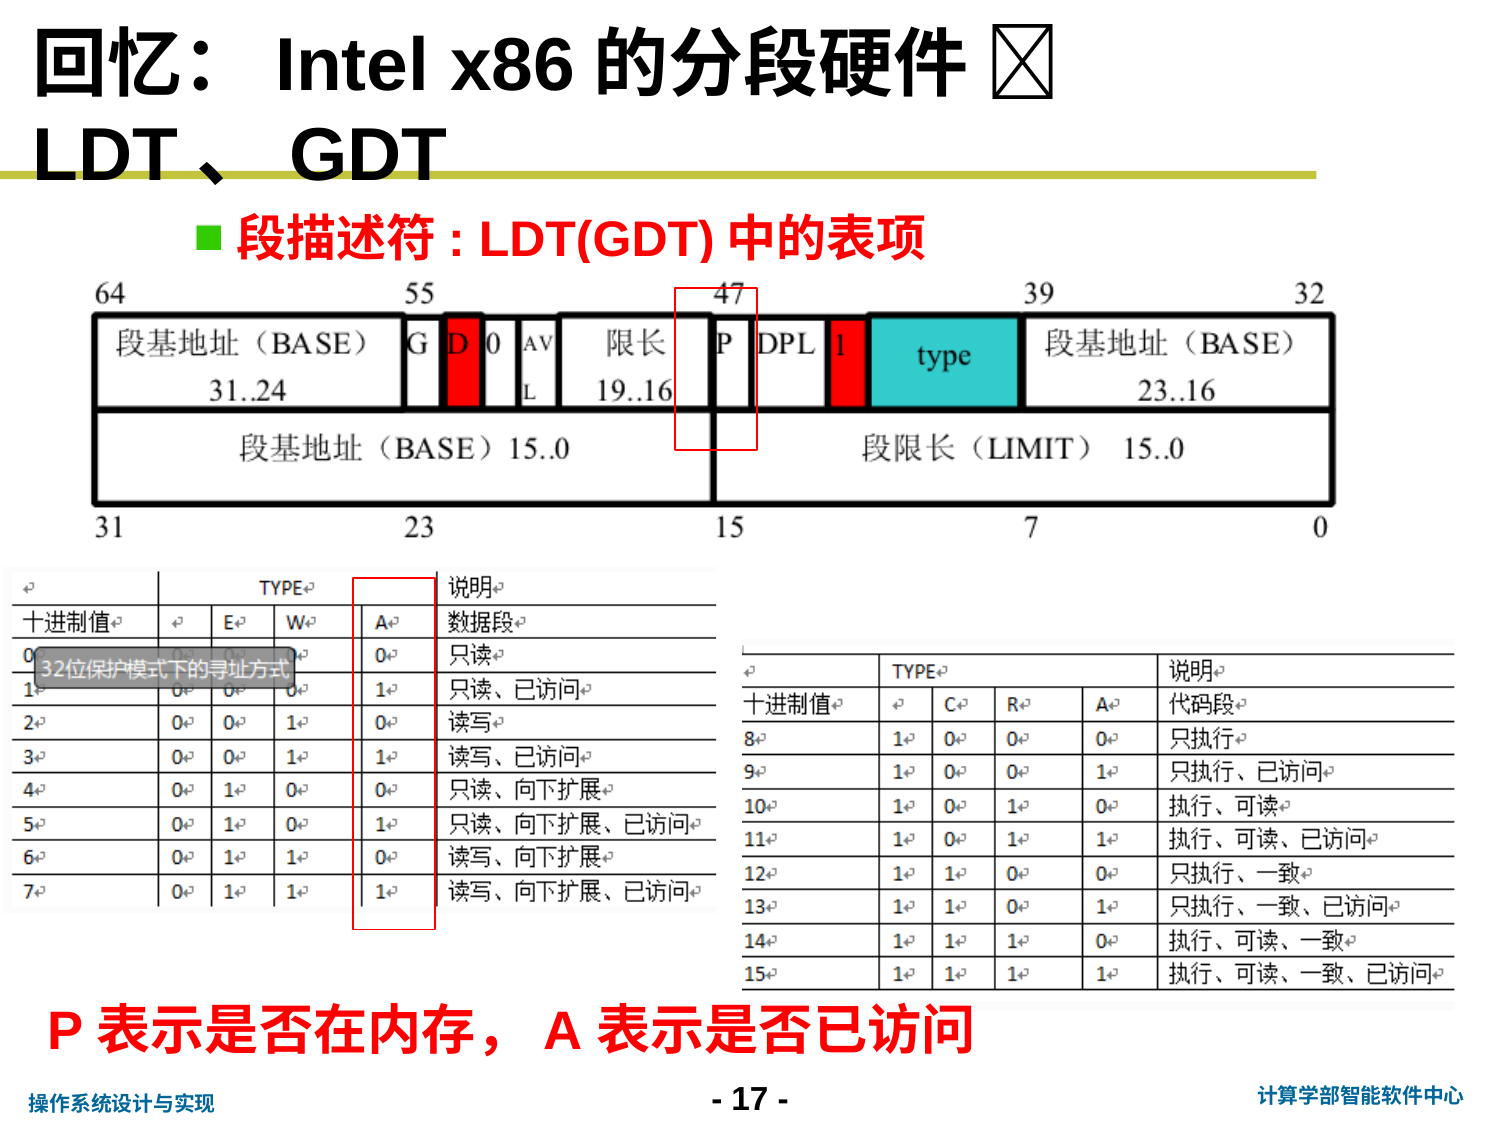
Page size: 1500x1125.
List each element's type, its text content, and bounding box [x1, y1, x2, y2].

title 回忆：Intel x86的分段硬件  LDT、GDT [17, 50, 1426, 161]
picture [3, 566, 717, 913]
picture [741, 638, 1455, 1012]
picture [40, 263, 1363, 551]
text_box [353, 921, 436, 930]
text_box P表示是否在内存，A表示是否已访问 [32, 987, 991, 1068]
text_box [146, 174, 1285, 262]
